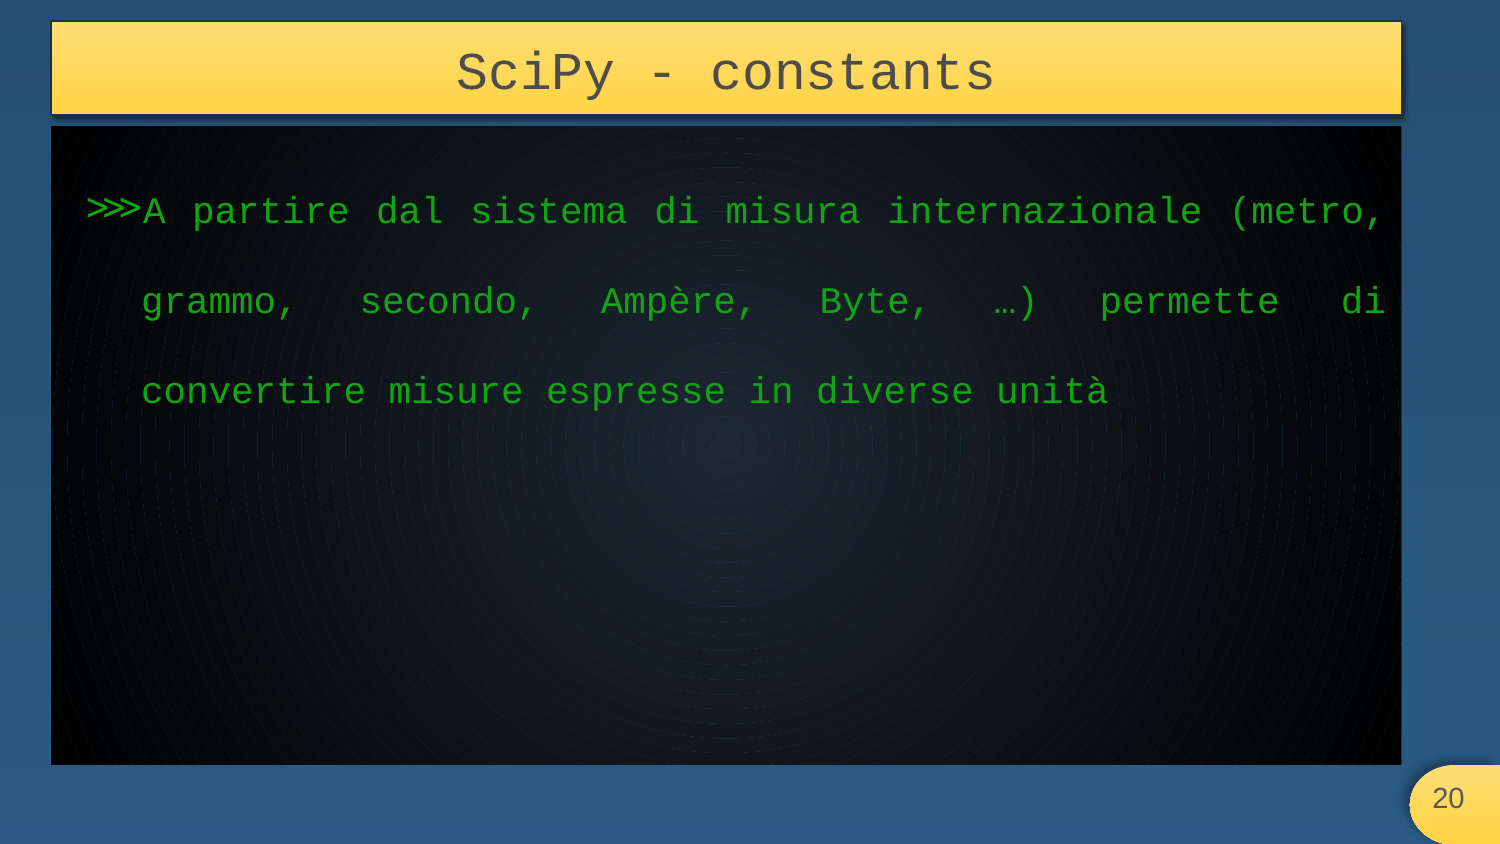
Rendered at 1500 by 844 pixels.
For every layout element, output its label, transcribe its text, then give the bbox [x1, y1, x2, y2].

list A partire dal sistema di misura internazionale (metro, grammo, secondo, Ampère, Byte, …) permette di convertire misure espresse in diverse unità [51, 126, 1402, 765]
title SciPy - constants [50, 20, 1402, 116]
slide_number ‹#› [1389, 764, 1480, 830]
